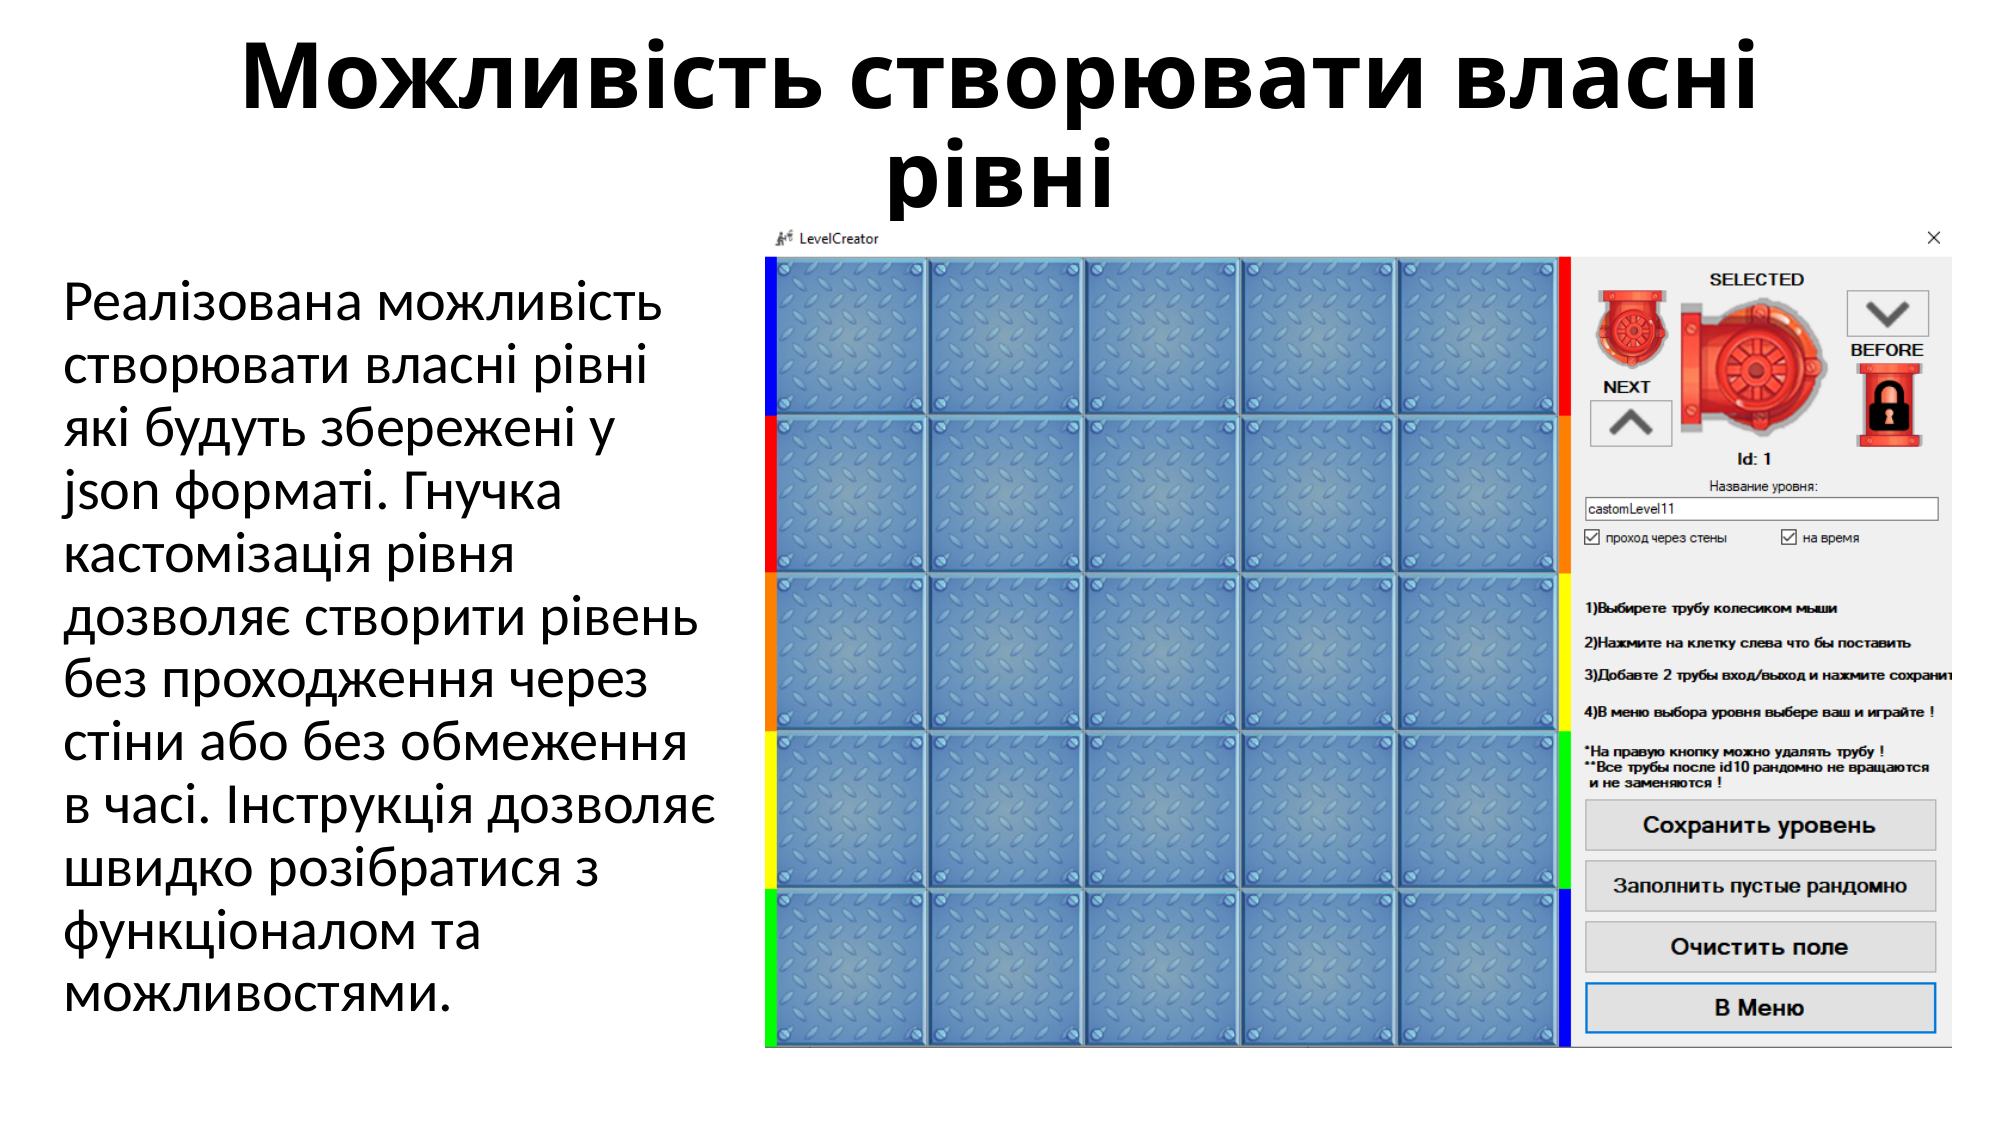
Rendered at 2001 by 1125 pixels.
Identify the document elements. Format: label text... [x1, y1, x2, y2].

text_box Реалізована можливість створювати власні рівні які будуть збережені у json форматі. Гнучка кастомізація рівня дозволяє створити рівень без проходження через стіни або без обмеження в часі. Інструкція дозволяє швидко розібратися з функціоналом та можливостями. [48, 263, 739, 1048]
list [765, 221, 1952, 1048]
title Можливість створювати власні рівні [137, 19, 1863, 238]
